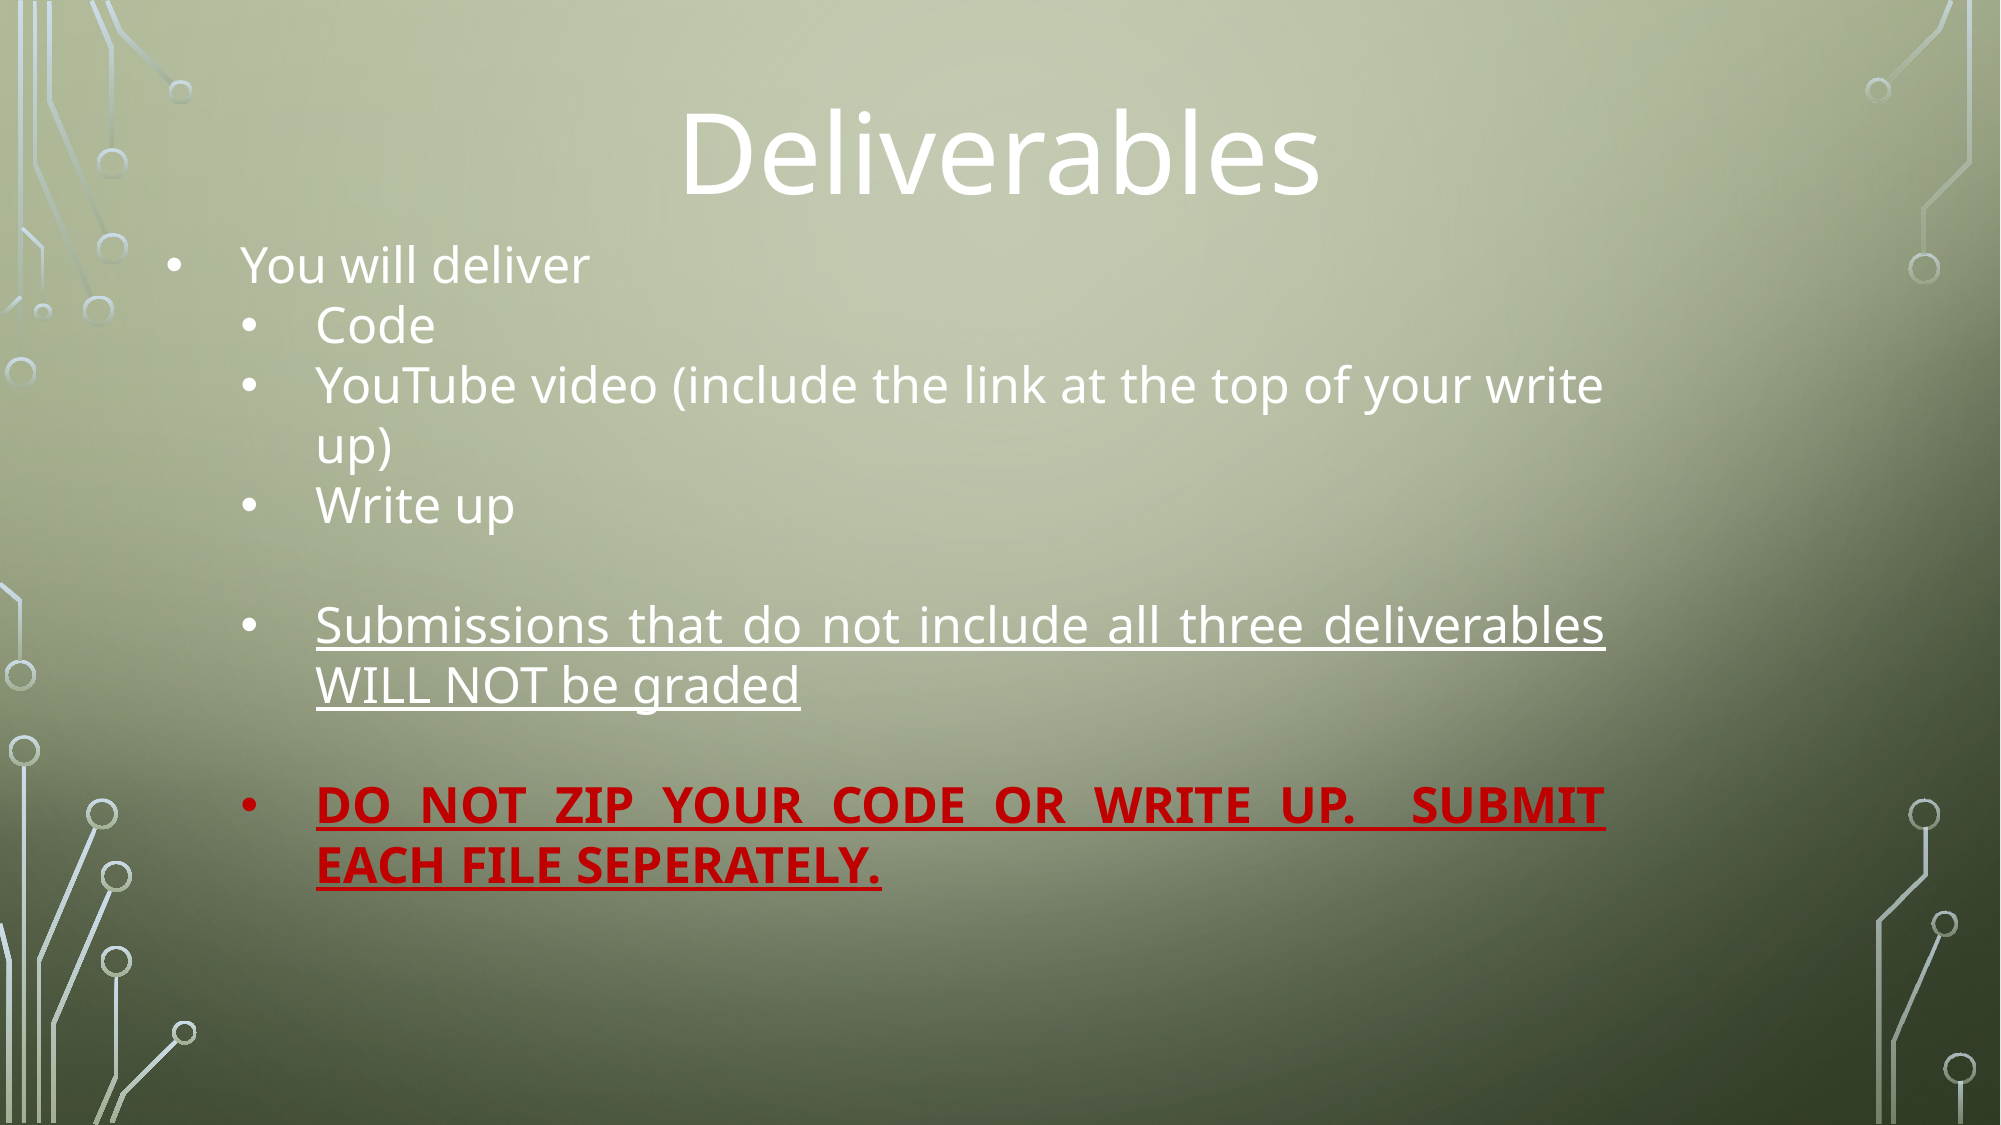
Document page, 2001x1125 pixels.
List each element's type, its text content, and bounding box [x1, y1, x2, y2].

text_box You will deliver Code YouTube video (include the link at the top of your write up) Write up Submissions that do not include all three deliverables WILL NOT be graded DO NOT ZIP YOUR CODE OR WRITE UP. SUBMIT EACH FILE SEPERATELY. [150, 226, 1621, 1022]
text_box Deliverables [0, 74, 2000, 225]
